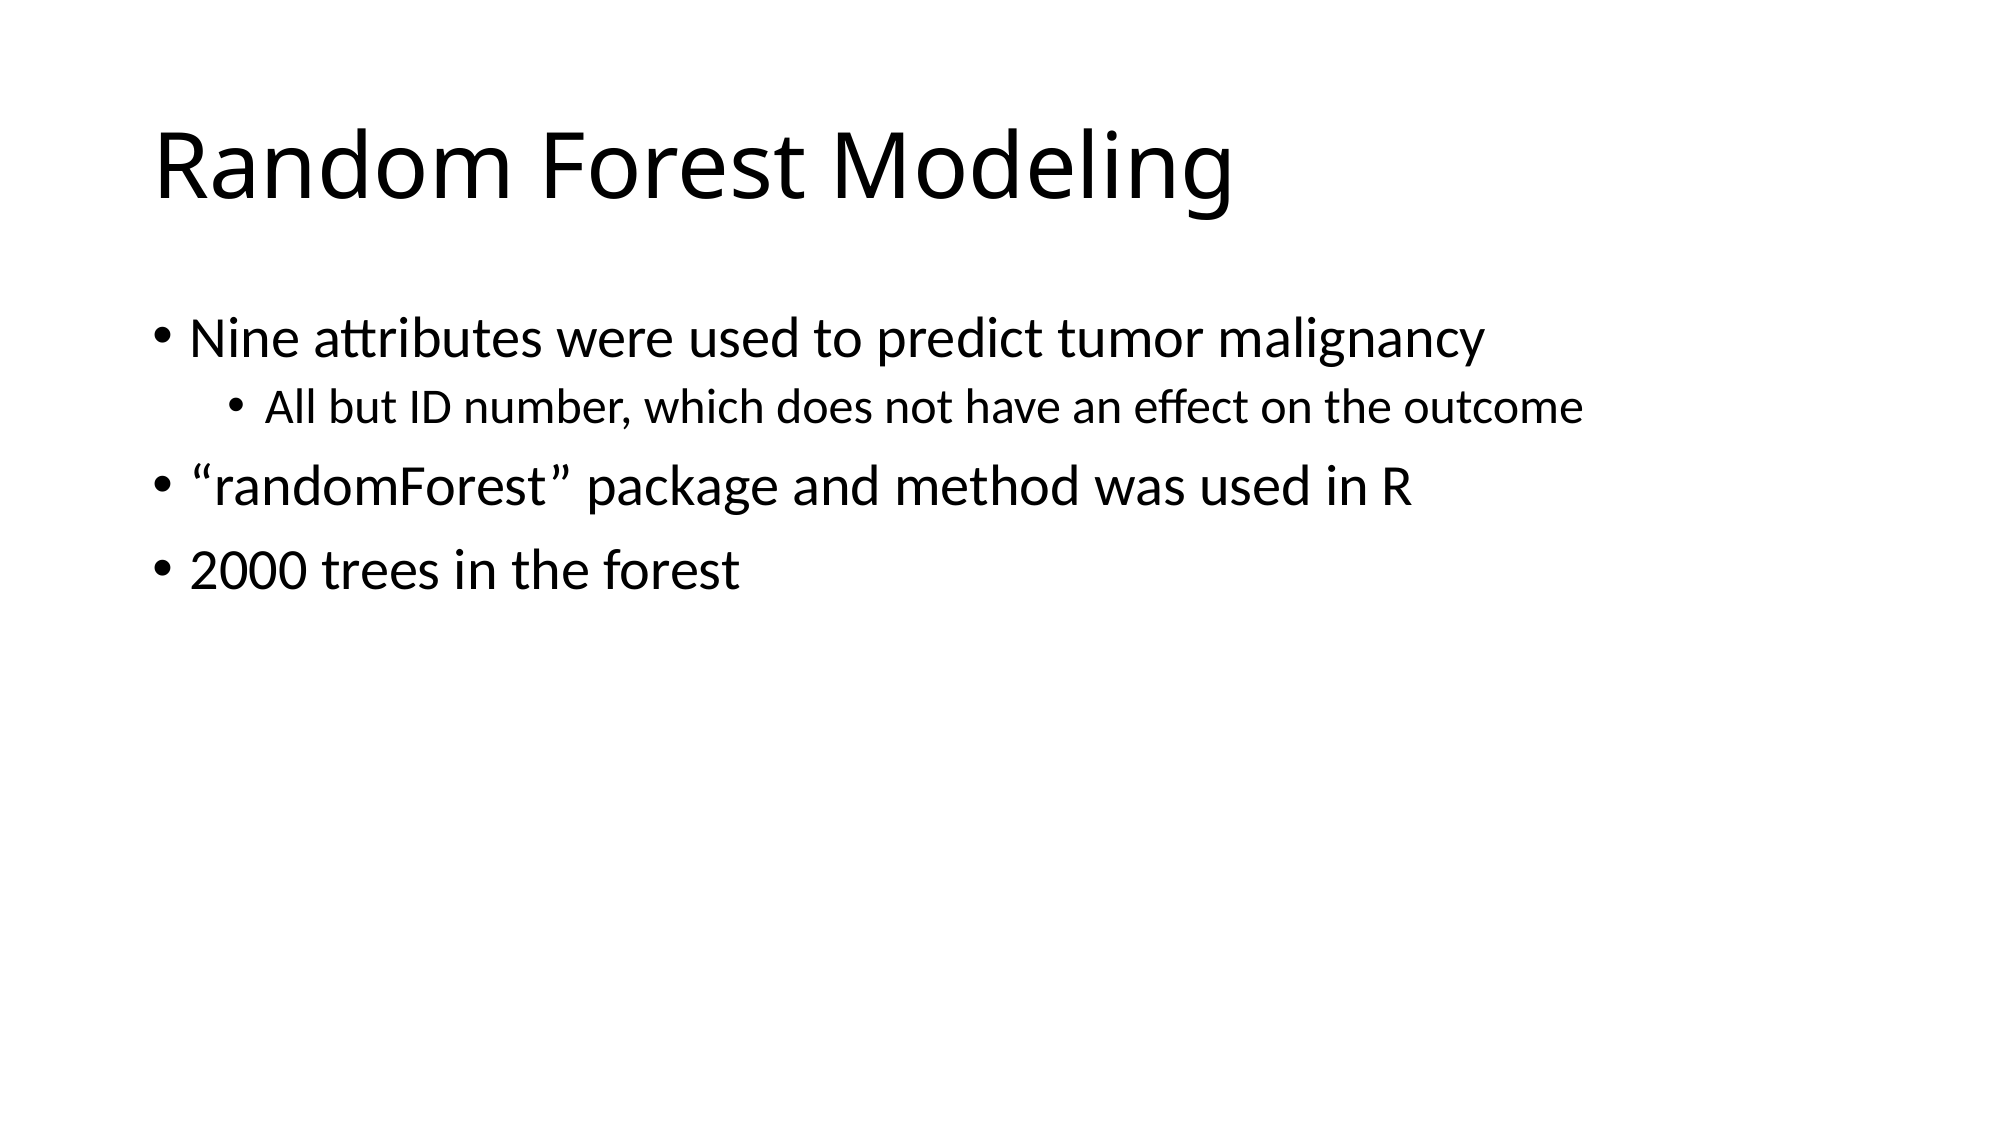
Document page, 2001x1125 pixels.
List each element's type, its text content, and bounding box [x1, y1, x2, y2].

title Random Forest Modeling [137, 59, 1863, 278]
list Nine attributes were used to predict tumor malignancy All but ID number, which does not have an effect on the outcome “randomForest” package and method was used in R 2000 trees in the forest [137, 299, 1863, 1014]
